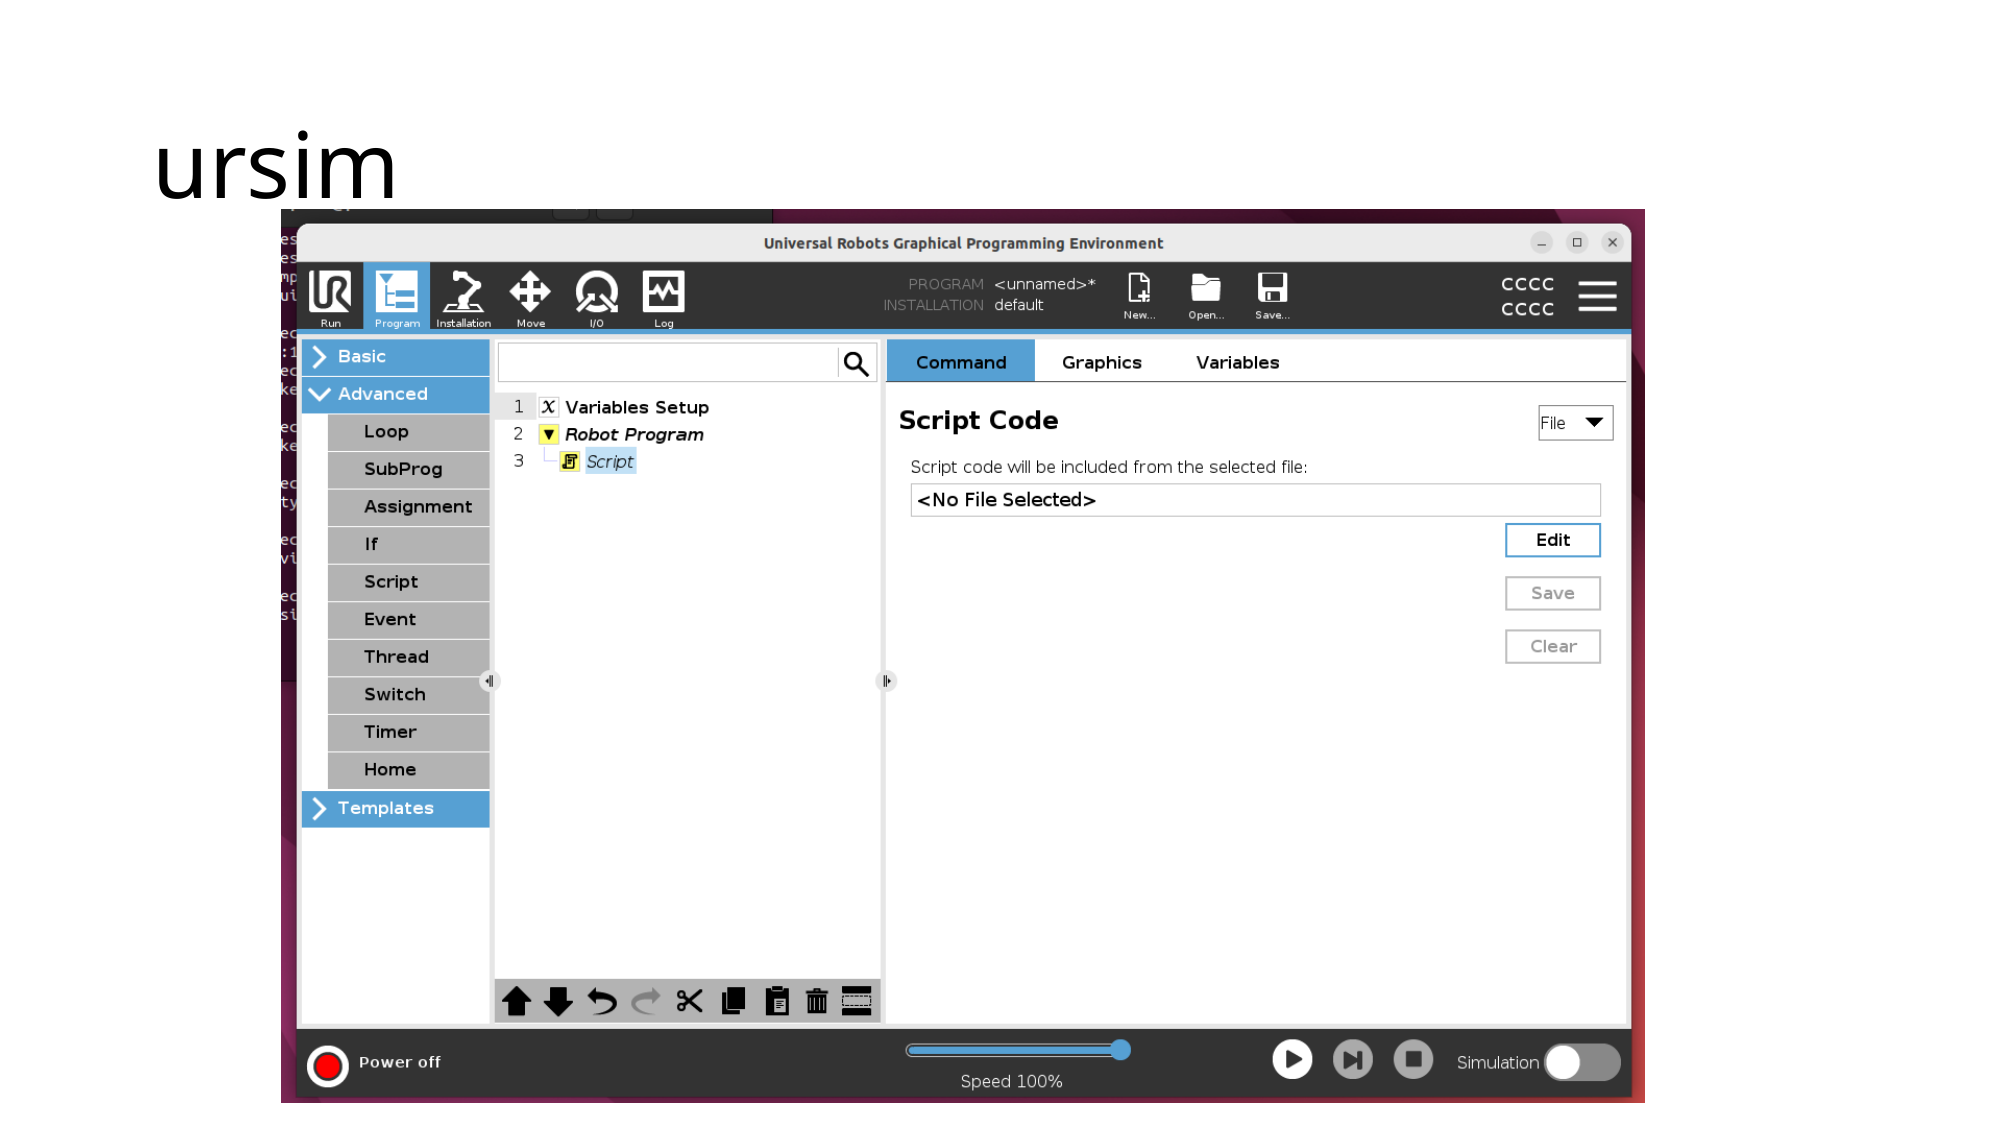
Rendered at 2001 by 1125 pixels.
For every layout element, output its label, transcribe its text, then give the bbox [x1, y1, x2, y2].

title ursim [137, 59, 1863, 278]
picture [281, 209, 1645, 1103]
